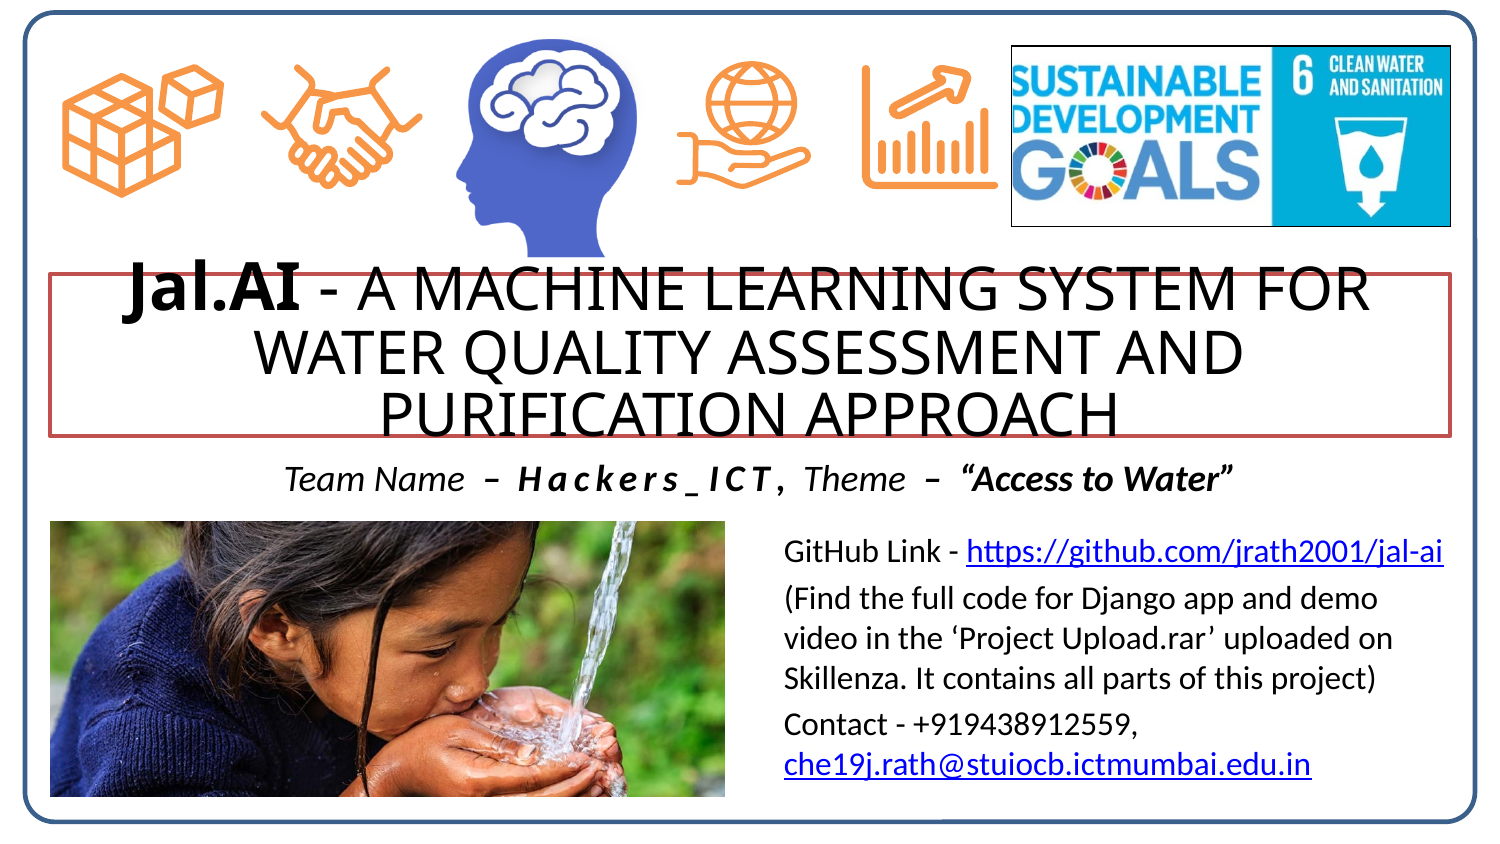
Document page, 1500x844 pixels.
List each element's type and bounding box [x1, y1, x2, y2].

picture [448, 35, 649, 260]
picture [1329, 77, 1444, 97]
text_box [861, 63, 999, 190]
text_box [62, 63, 225, 198]
picture [1012, 81, 1022, 91]
picture [1334, 117, 1408, 218]
picture [1377, 53, 1425, 72]
text_box [675, 60, 812, 190]
picture [1012, 46, 1274, 226]
picture [1329, 55, 1375, 73]
picture [1012, 110, 1025, 128]
picture [1292, 54, 1313, 96]
picture [49, 521, 726, 798]
text_box [22, 10, 1478, 824]
